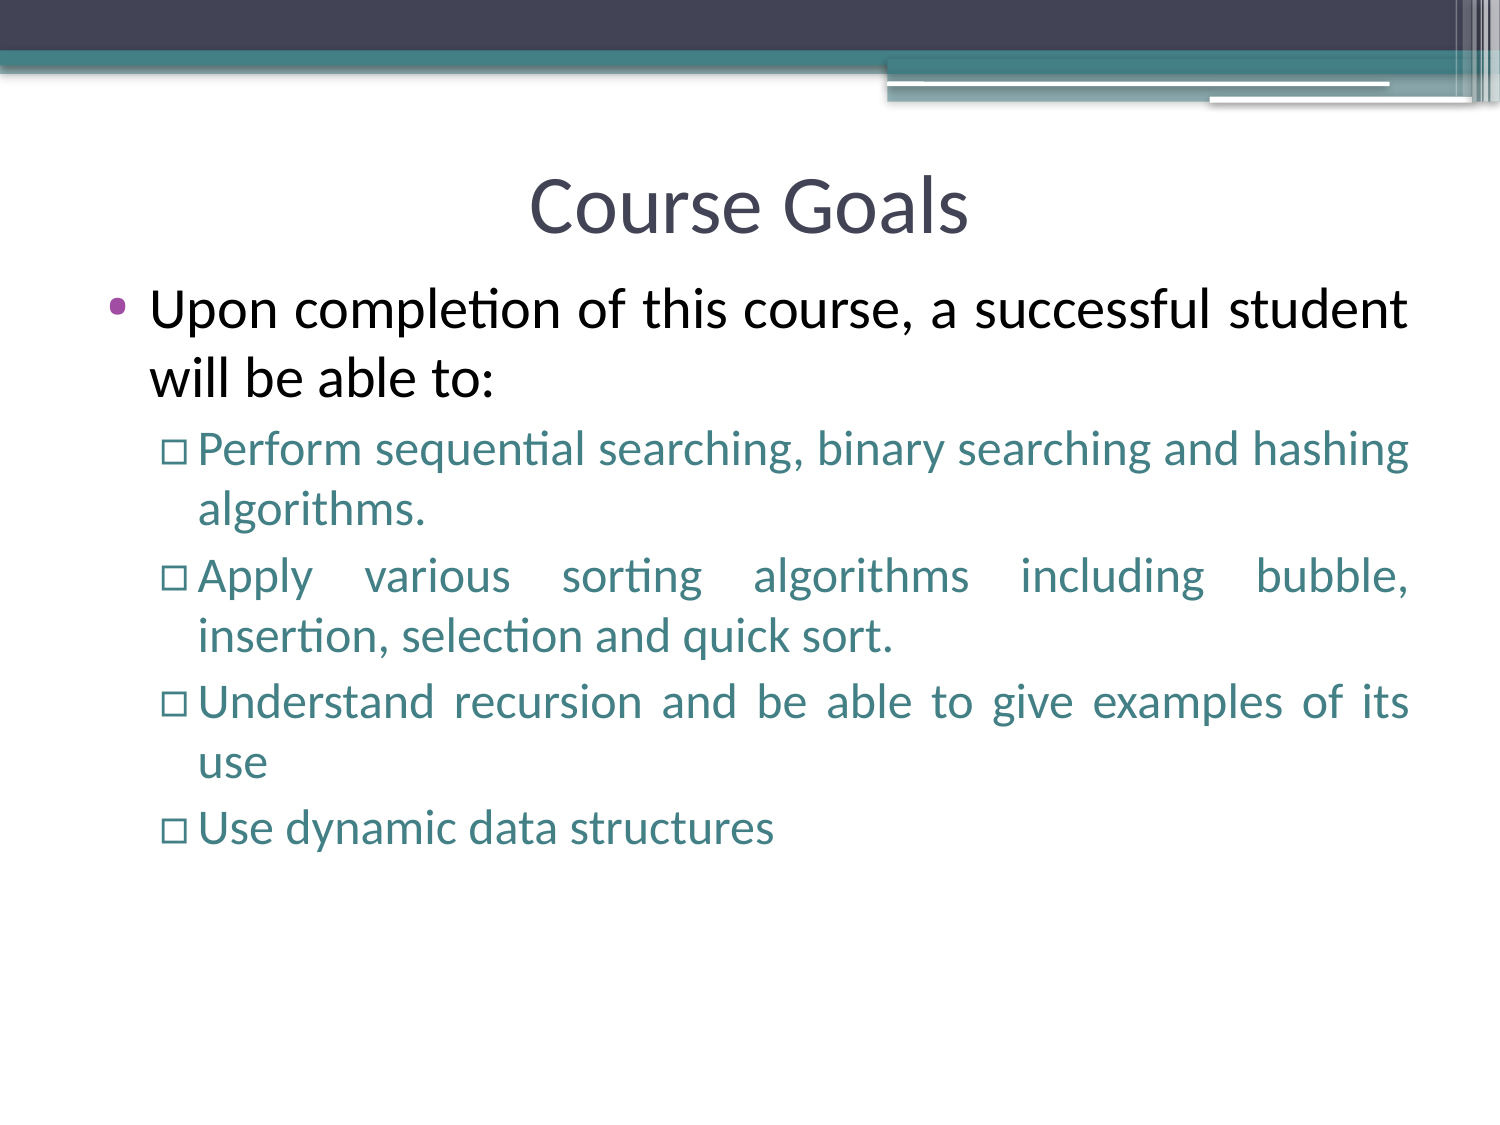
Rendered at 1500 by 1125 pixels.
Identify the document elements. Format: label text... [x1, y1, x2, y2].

title Course Goals [75, 112, 1425, 262]
list Upon completion of this course, a successful student will be able to: Perform sequential searching, binary searching and hashing algorithms. Apply various sorting algorithms including bubble, insertion, selection and quick sort. Understand recursion and be able to give examples of its use Use dynamic data structures [75, 262, 1425, 1079]
